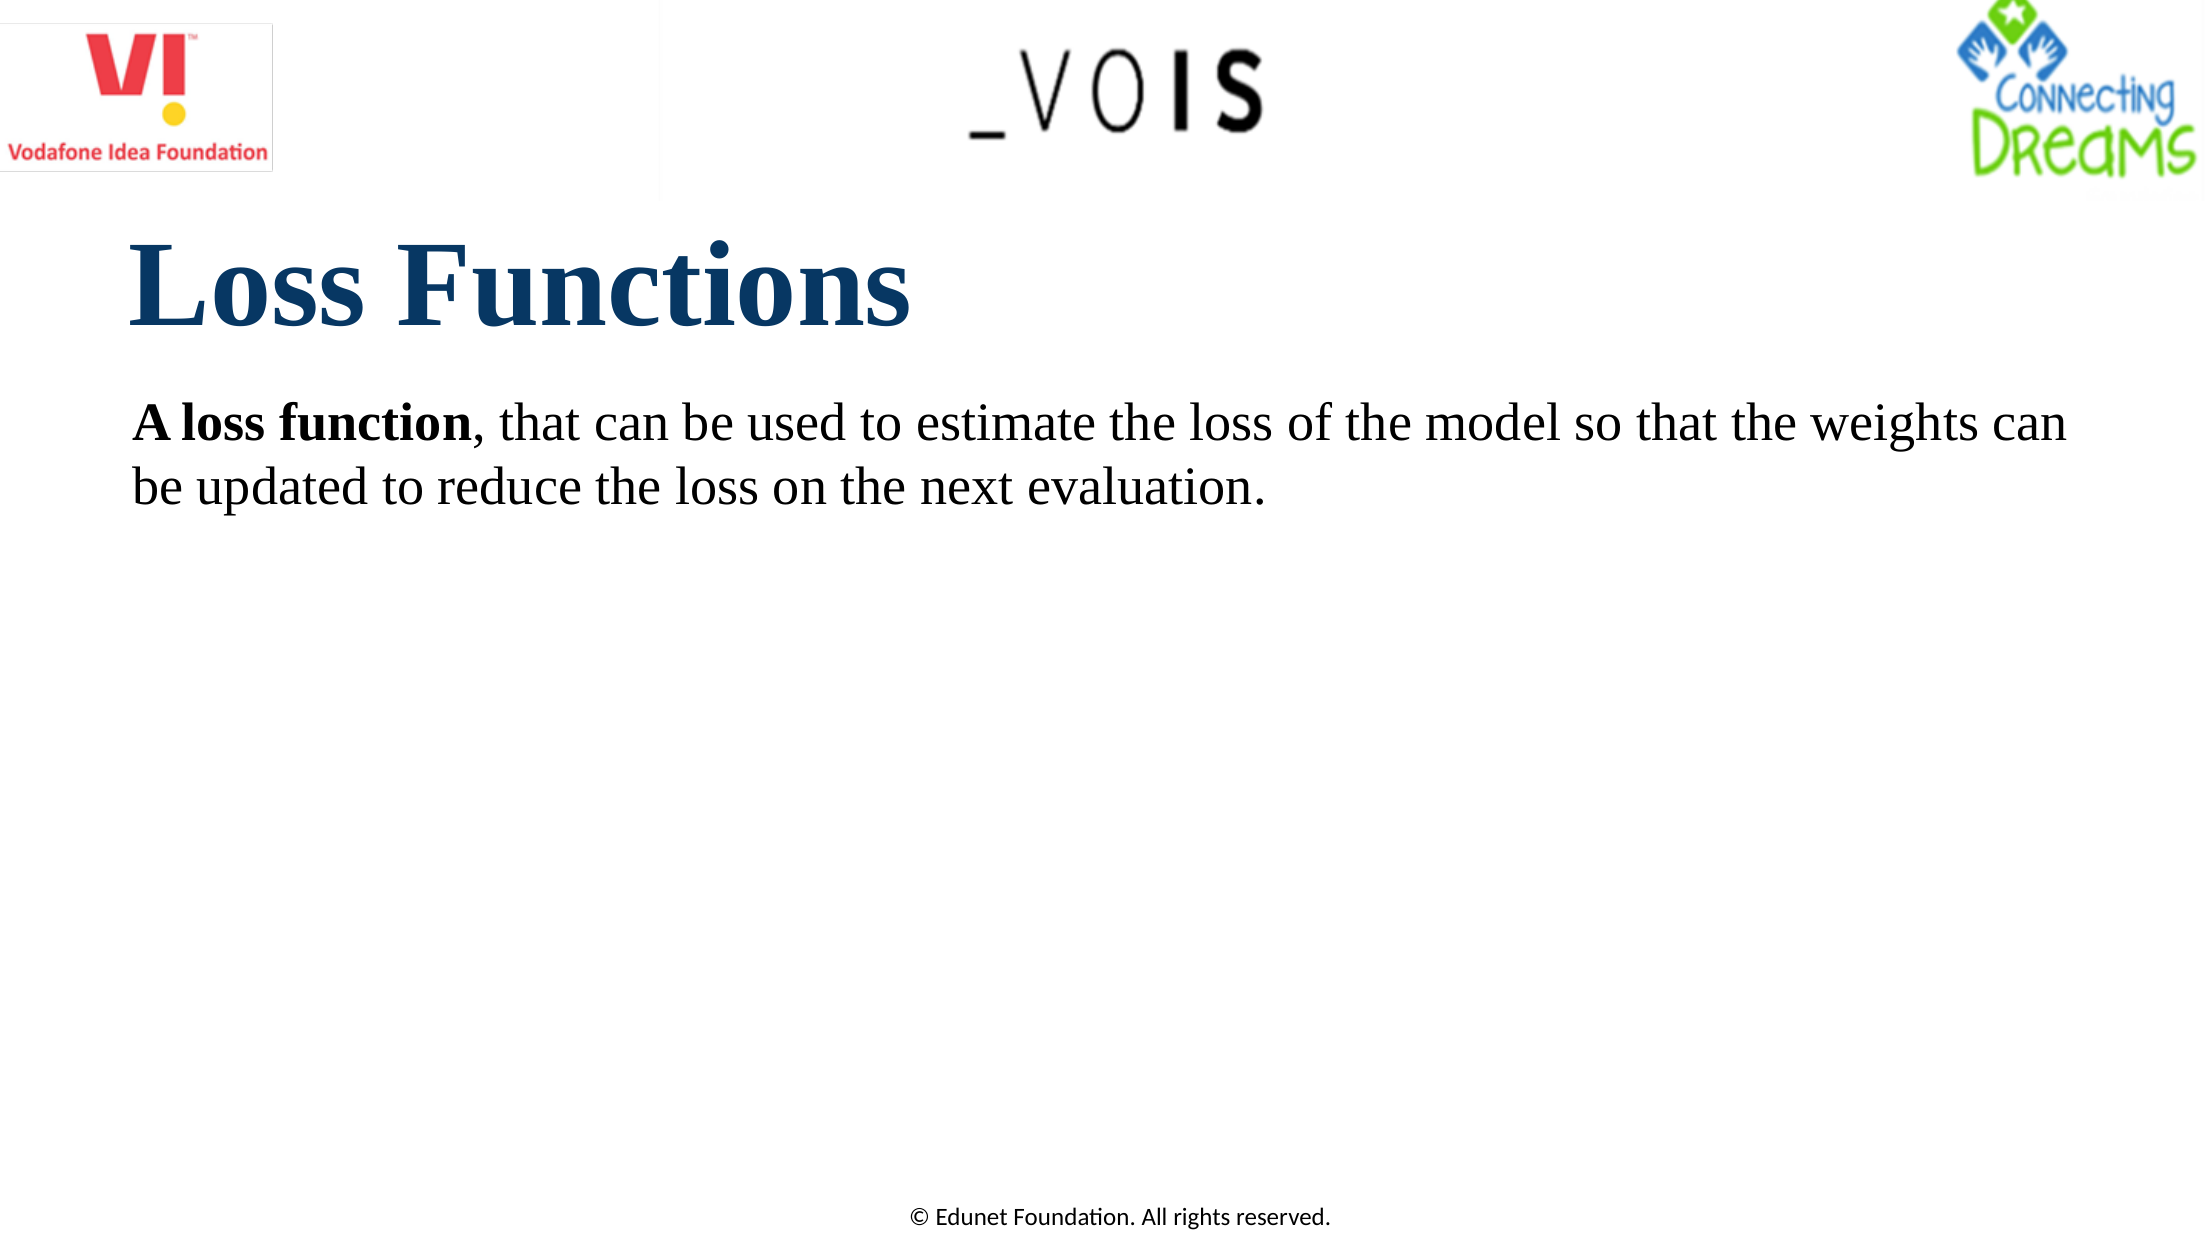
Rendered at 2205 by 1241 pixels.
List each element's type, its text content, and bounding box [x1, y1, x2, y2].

picture [0, 0, 2205, 201]
text_box A loss function, that can be used to estimate the loss of the model so that the weights can be updated to reduce the loss on the next evaluation. [112, 376, 2093, 526]
text_box © Edunet Foundation. All rights reserved. [865, 1192, 1376, 1238]
text_box Loss Functions [128, 139, 2113, 415]
